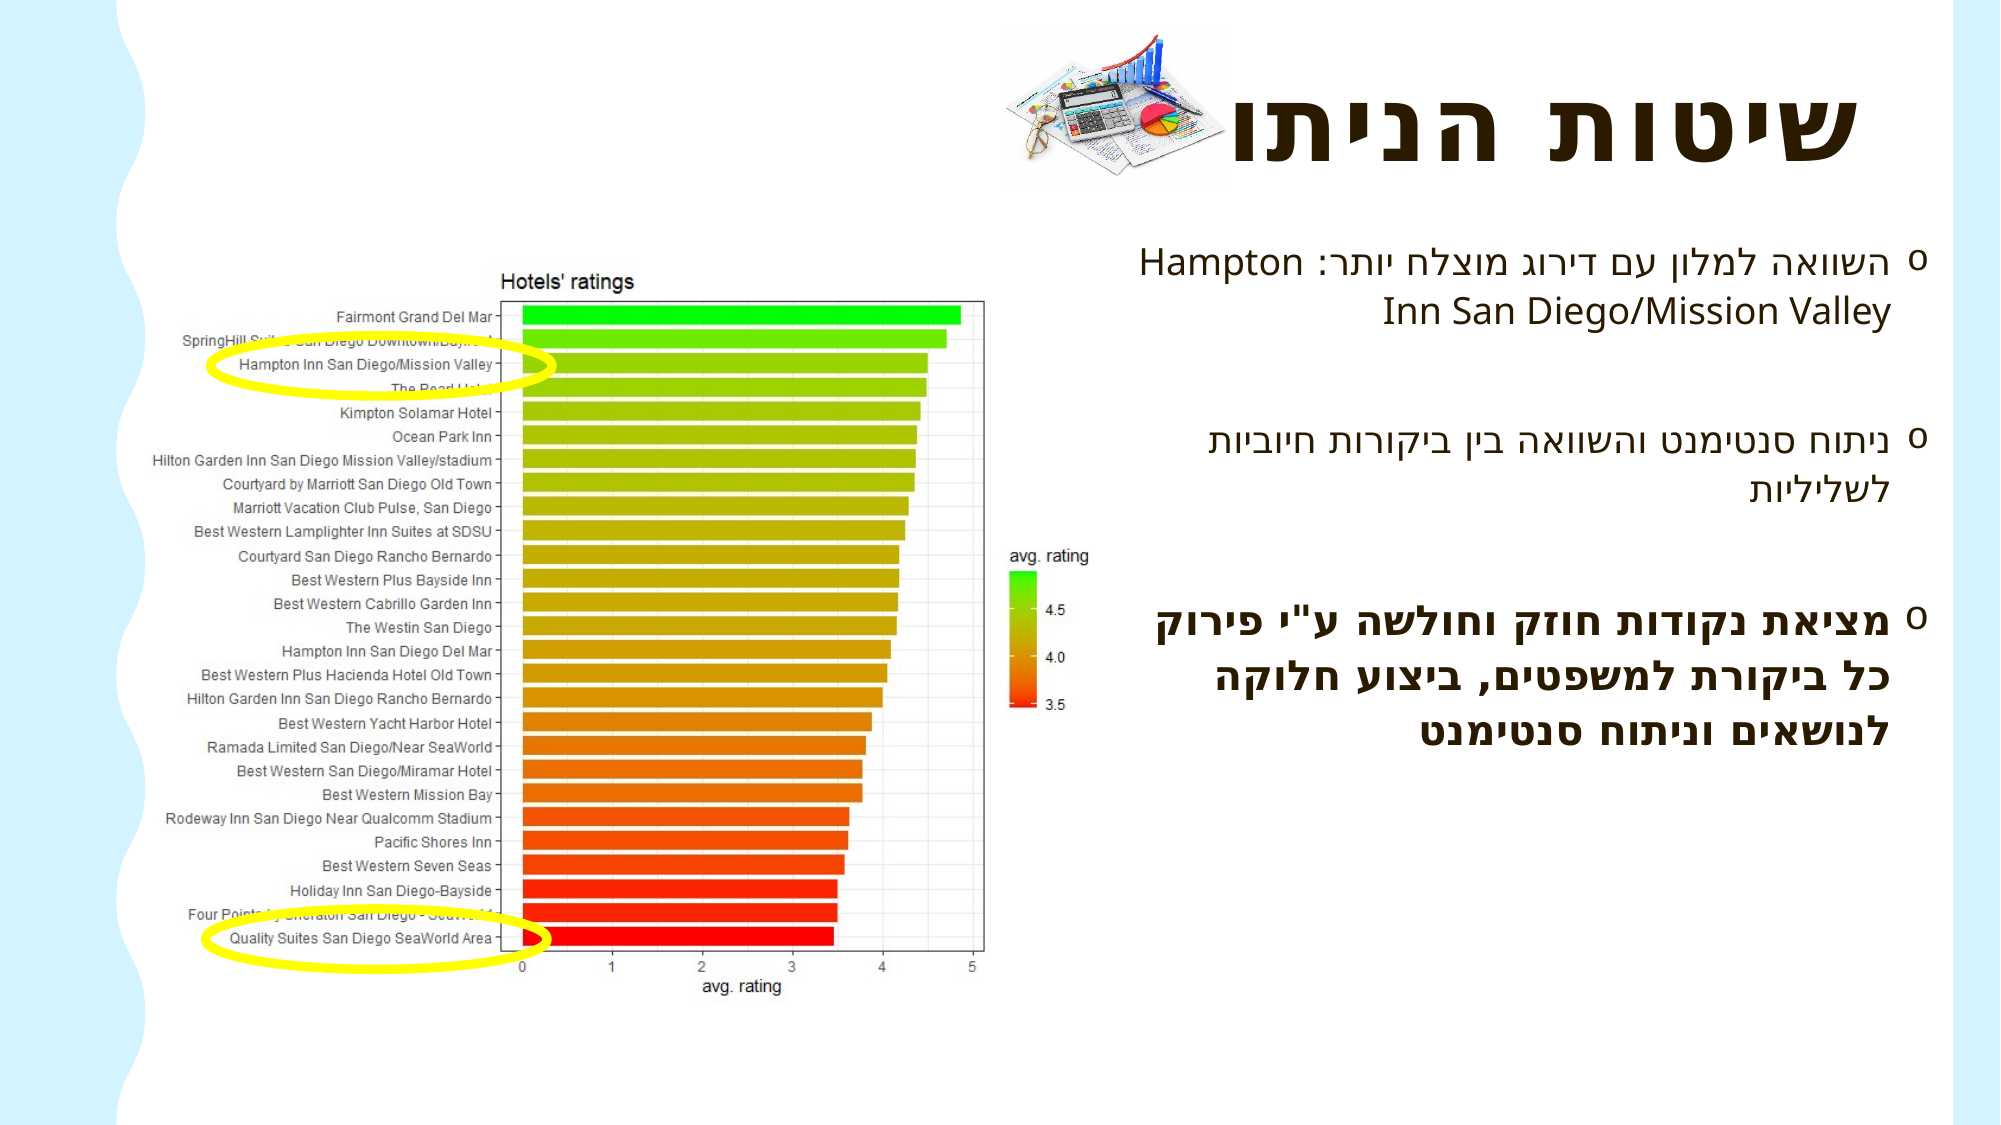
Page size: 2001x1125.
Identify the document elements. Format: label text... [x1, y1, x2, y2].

list השוואה למלון עם דירוג מוצלח יותר: Hampton Inn San Diego/Mission Valley ניתוח סנטימנט והשוואה בין ביקורות חיוביות לשליליות מציאת נקודות חוזק וחולשה ע"י פירוק כל ביקורת למשפטים, ביצוע חלוקה לנושאים וניתוח סנטימנט [1089, 226, 1945, 1082]
title שיטות הניתוח [205, 62, 1875, 263]
picture [1000, 26, 1232, 186]
picture [148, 263, 1090, 1005]
